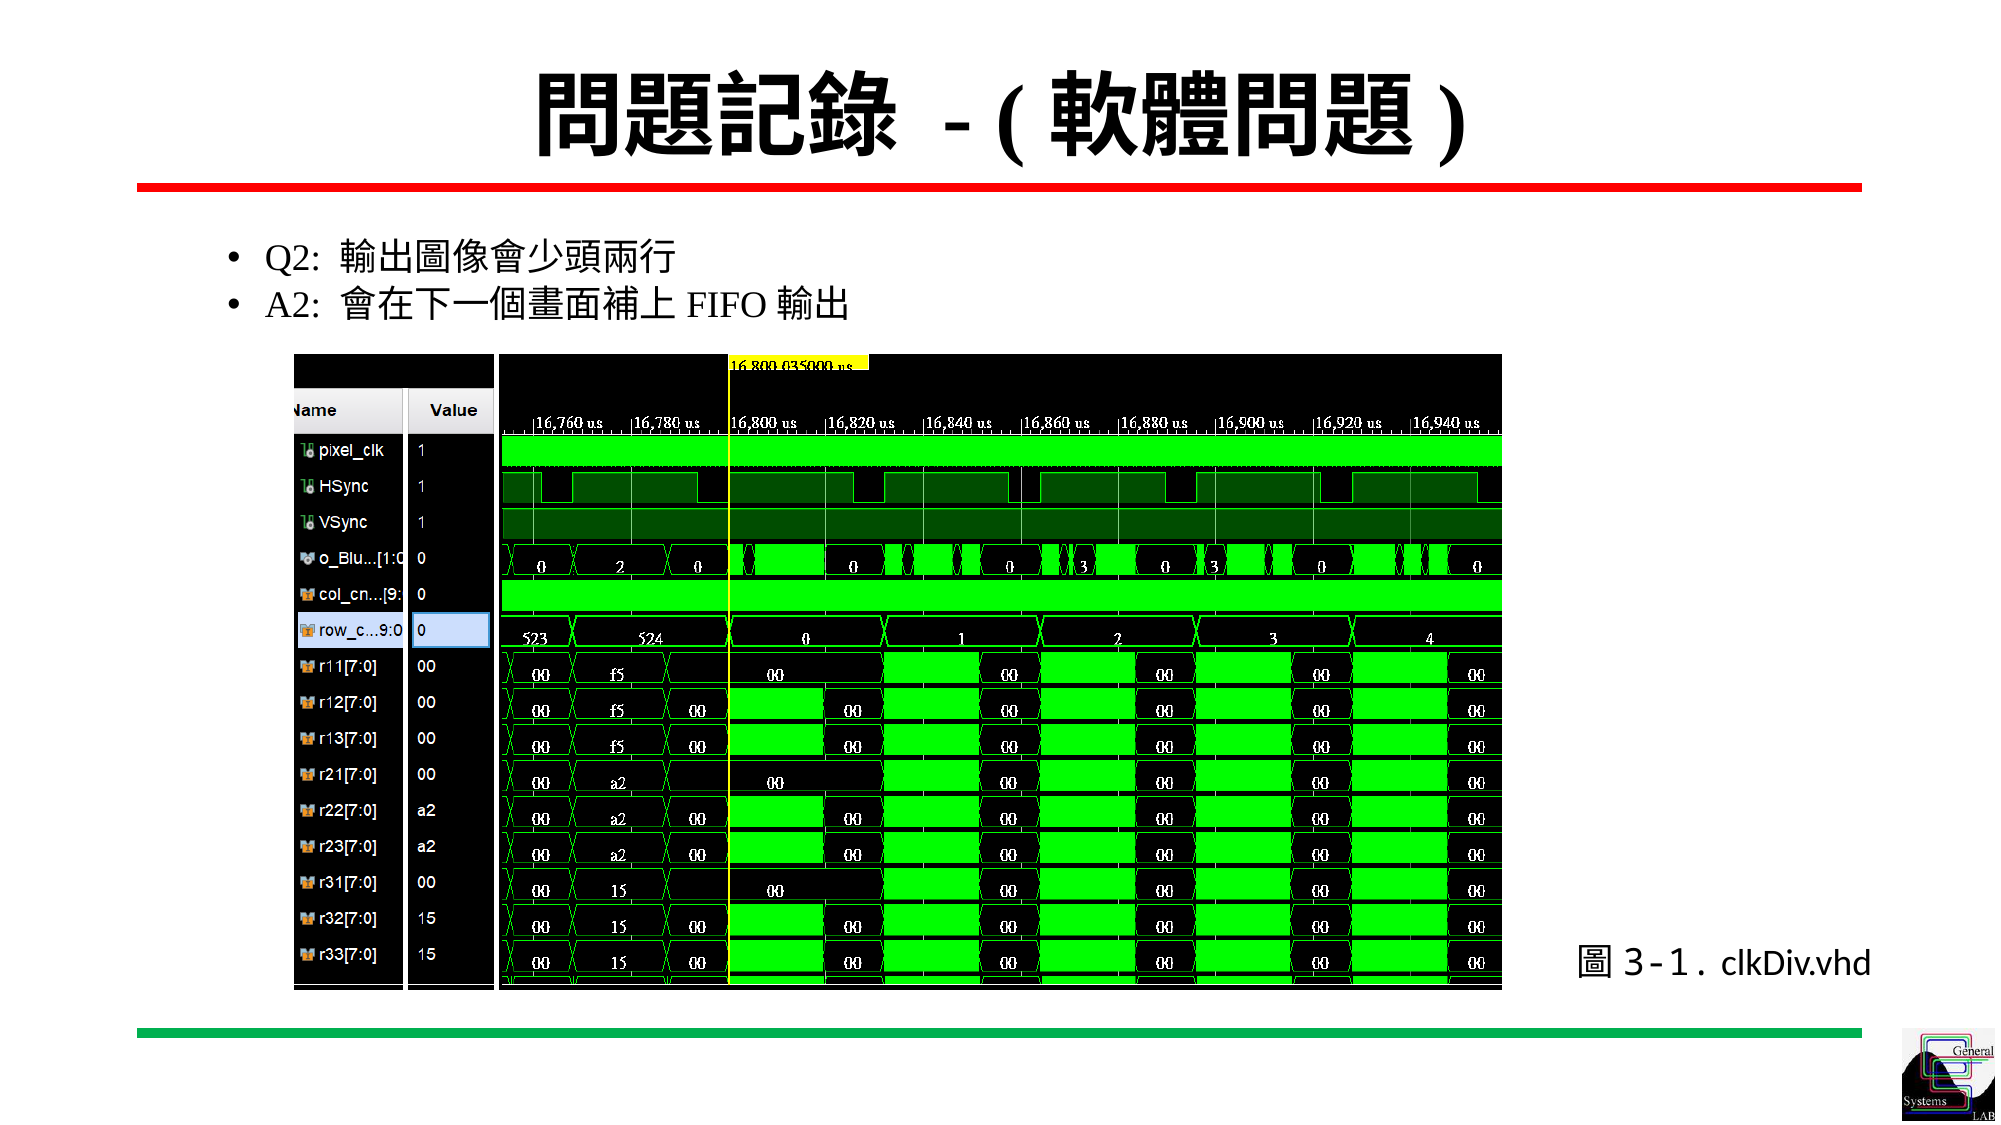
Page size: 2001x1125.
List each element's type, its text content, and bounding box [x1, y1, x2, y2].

picture [294, 354, 1502, 990]
list Q2: 輸出圖像會少頭兩行 A2: 會在下一個畫面補上FIFO輸出 [137, 194, 1956, 1022]
text_box 圖3-1. clkDiv.vhd [1561, 930, 2000, 991]
title 問題記錄 - (軟體問題) [137, 59, 1863, 178]
picture [1902, 1028, 1995, 1121]
